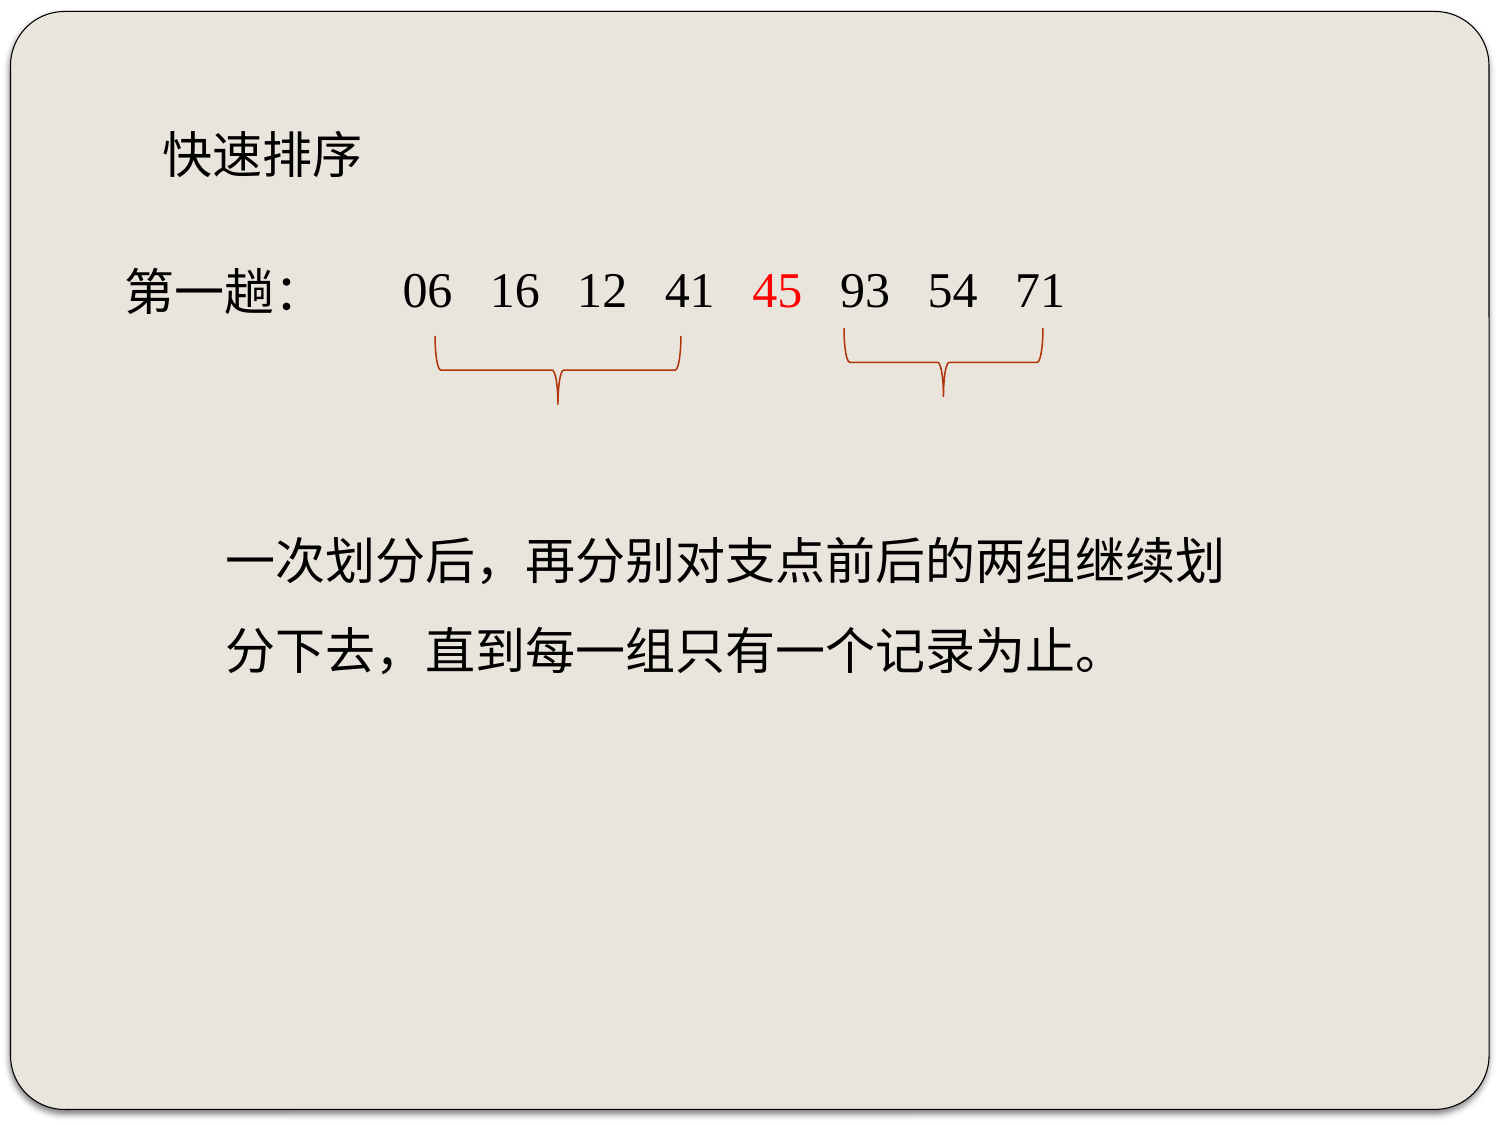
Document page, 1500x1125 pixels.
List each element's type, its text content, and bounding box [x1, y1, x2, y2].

text_box 06 16 12 41 45 93 54 71 [387, 249, 1080, 325]
text_box [843, 328, 1044, 398]
text_box 快速排序 [147, 115, 378, 191]
text_box [434, 335, 682, 406]
text_box 第一趟： [110, 253, 340, 329]
text_box 一次划分后，再分别对支点前后的两组继续划分下去，直到每一组只有一个记录为止。 [210, 492, 1278, 687]
